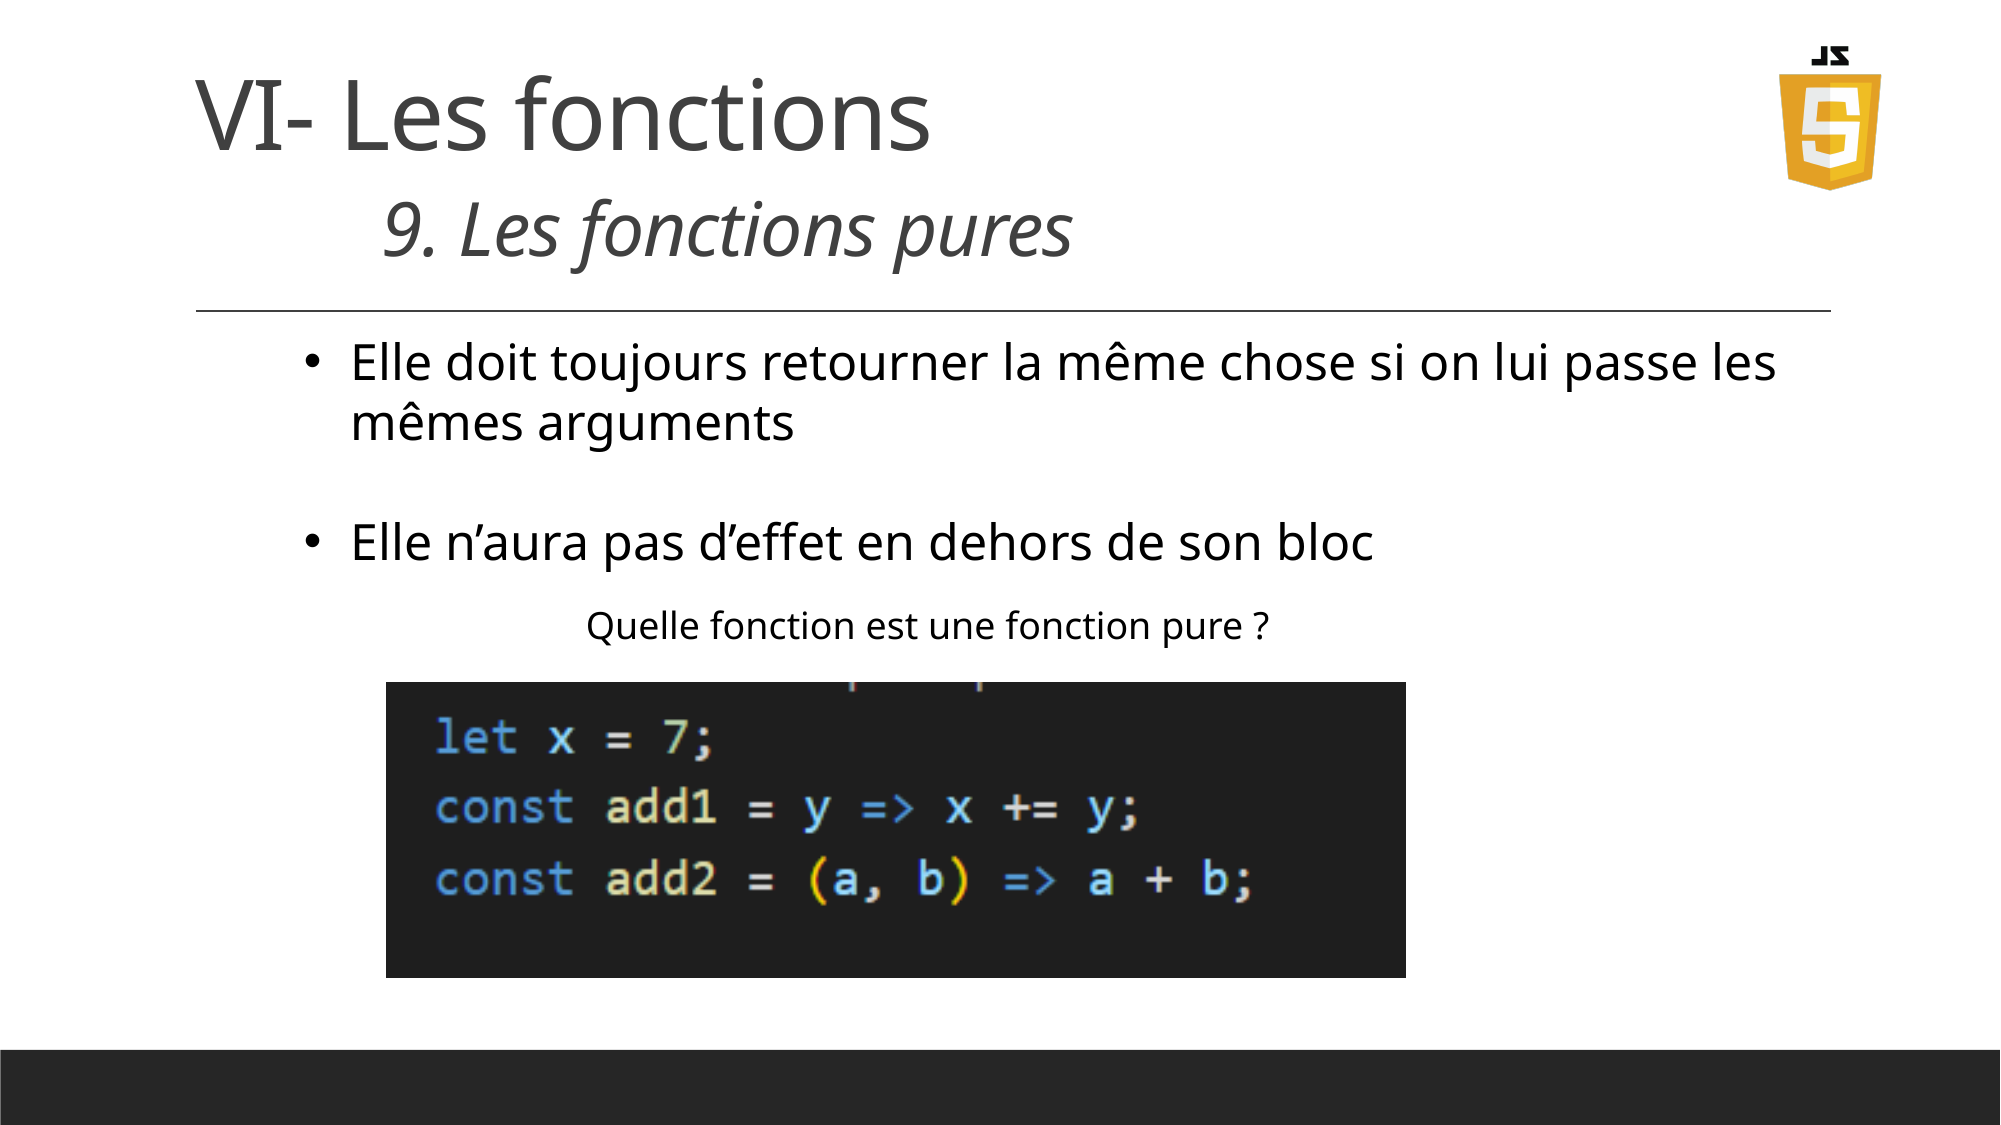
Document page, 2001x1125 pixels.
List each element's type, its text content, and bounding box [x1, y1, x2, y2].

title VI- Les fonctions 9. Les fonctions pures [180, 47, 1830, 285]
picture [385, 681, 1407, 978]
picture [1702, 46, 1958, 192]
text_box Elle doit toujours retourner la même chose si on lui passe les mêmes arguments Elle n’aura pas d’effet en dehors de son bloc [289, 323, 1847, 578]
text_box Quelle fonction est une fonction pure ? [571, 594, 1982, 655]
